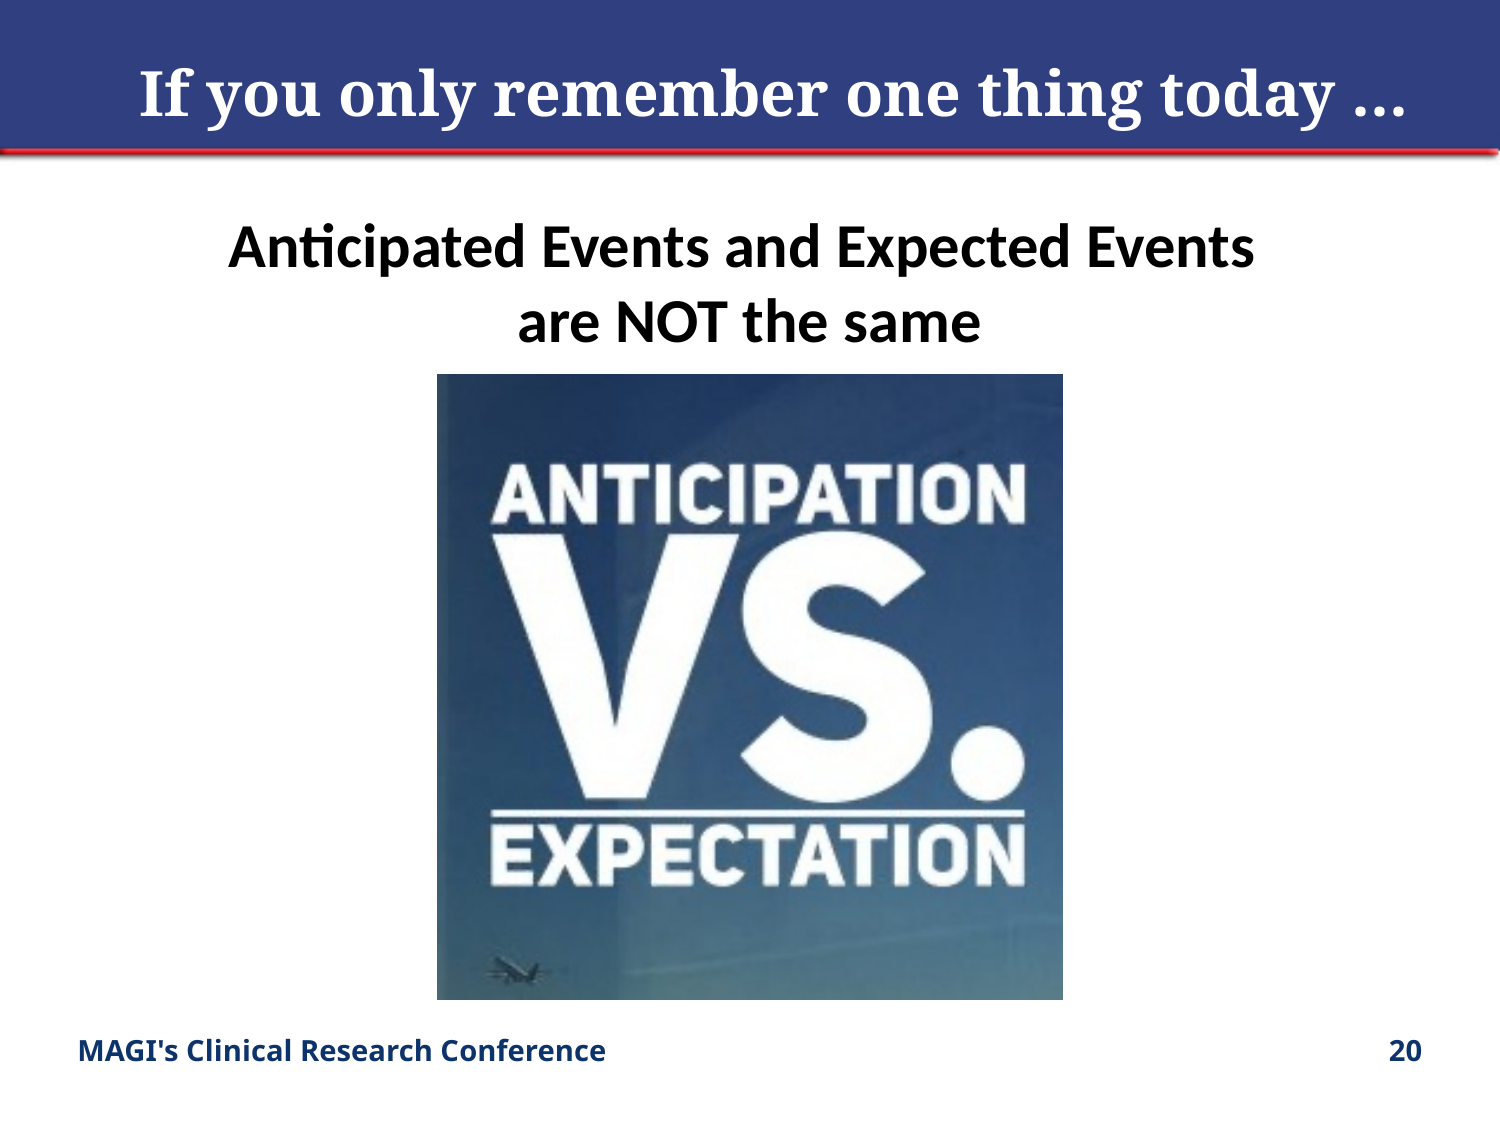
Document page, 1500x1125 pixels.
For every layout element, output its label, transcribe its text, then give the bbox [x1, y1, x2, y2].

picture [0, 0, 1500, 1125]
footer MAGI's Clinical Research Conference [62, 1024, 988, 1101]
slide_number 20 [1074, 1024, 1438, 1101]
text_box Anticipated Events and Expected Events are NOT the same [74, 233, 1425, 326]
title If you only remember one thing today … [75, 45, 1425, 138]
